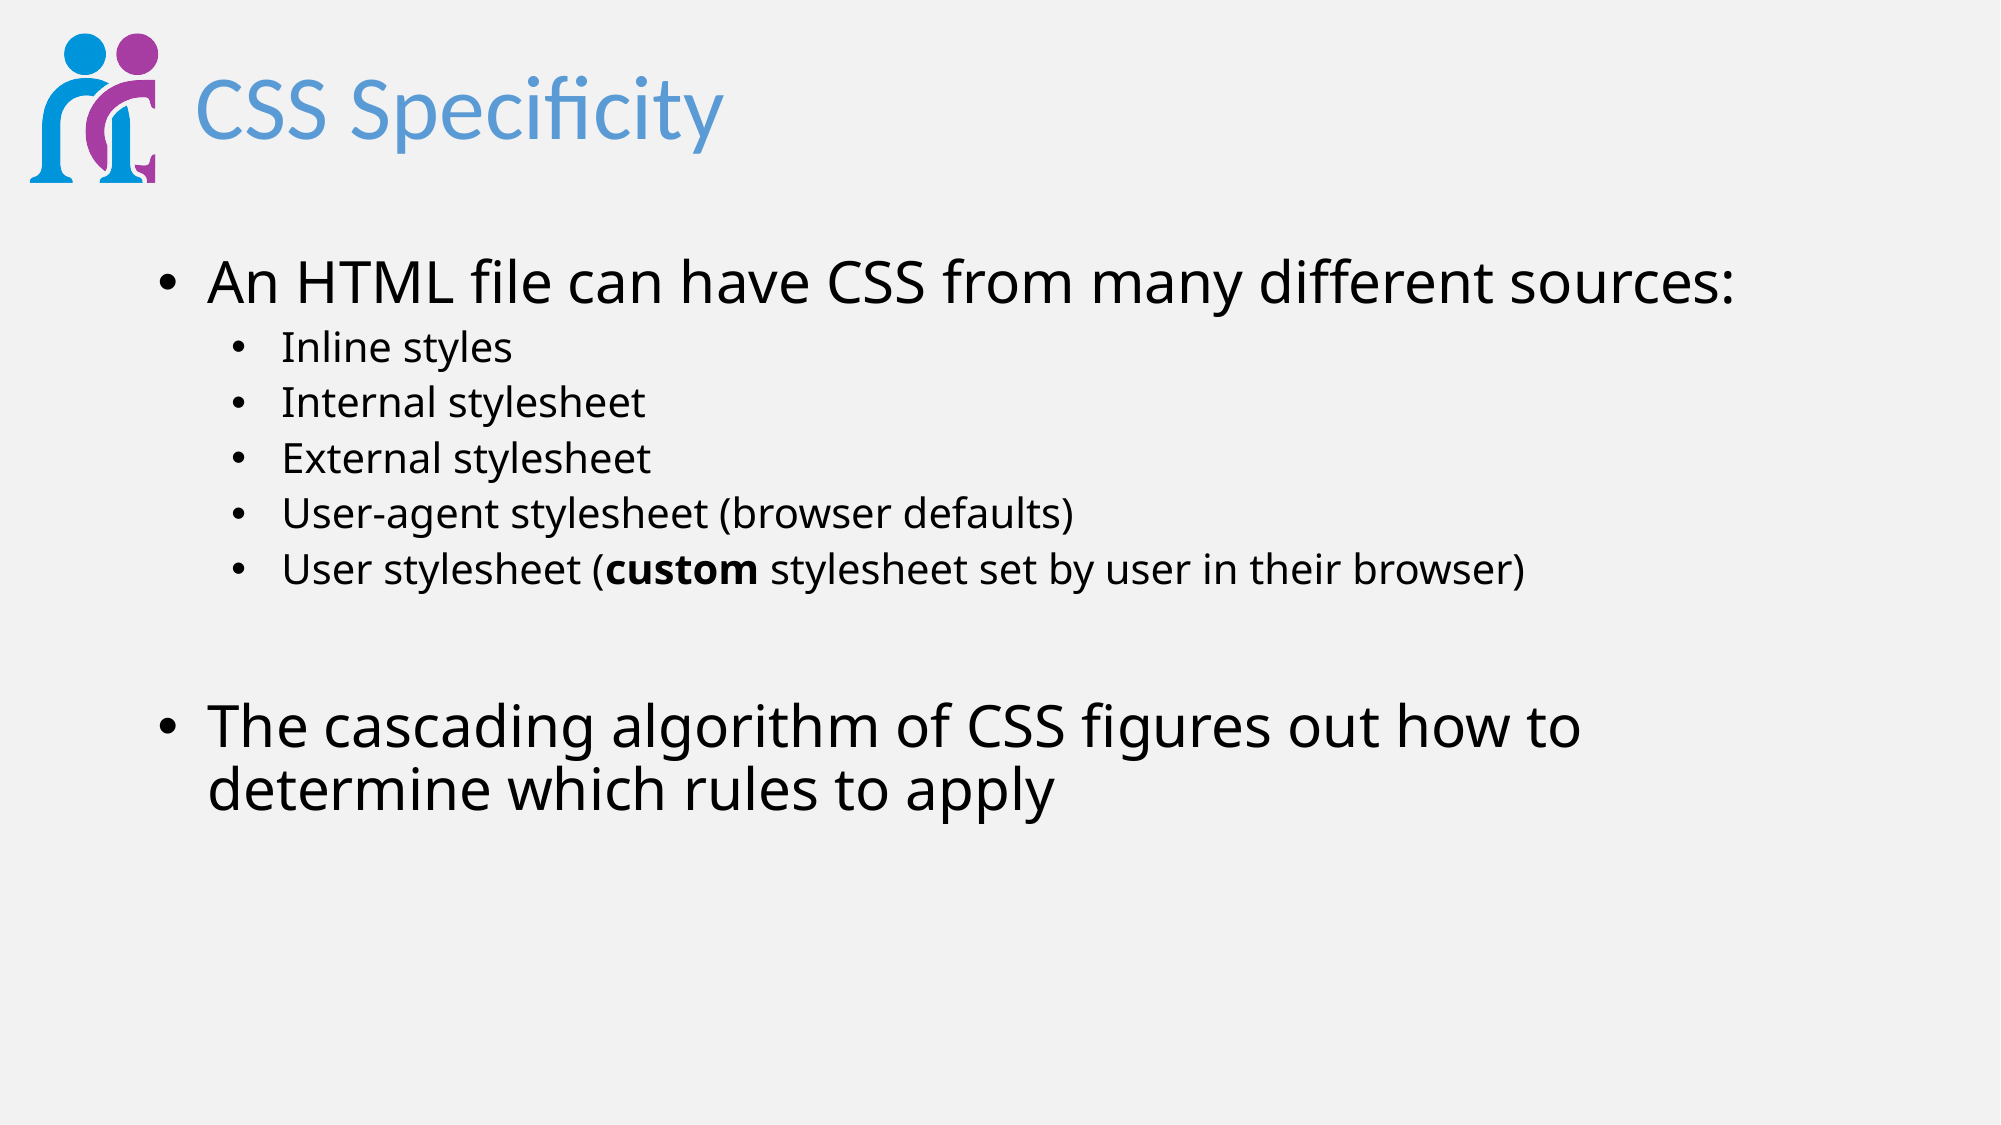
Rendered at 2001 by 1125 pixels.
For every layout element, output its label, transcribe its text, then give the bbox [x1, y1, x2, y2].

title CSS Specificity [180, 20, 1906, 200]
picture [12, 20, 180, 201]
list An HTML file can have CSS from many different sources: Inline styles Internal stylesheet External stylesheet User-agent stylesheet (browser defaults) User stylesheet (custom stylesheet set by user in their browser) The cascading algorithm of CSS figures out how to determine which rules to apply [137, 243, 1863, 1014]
